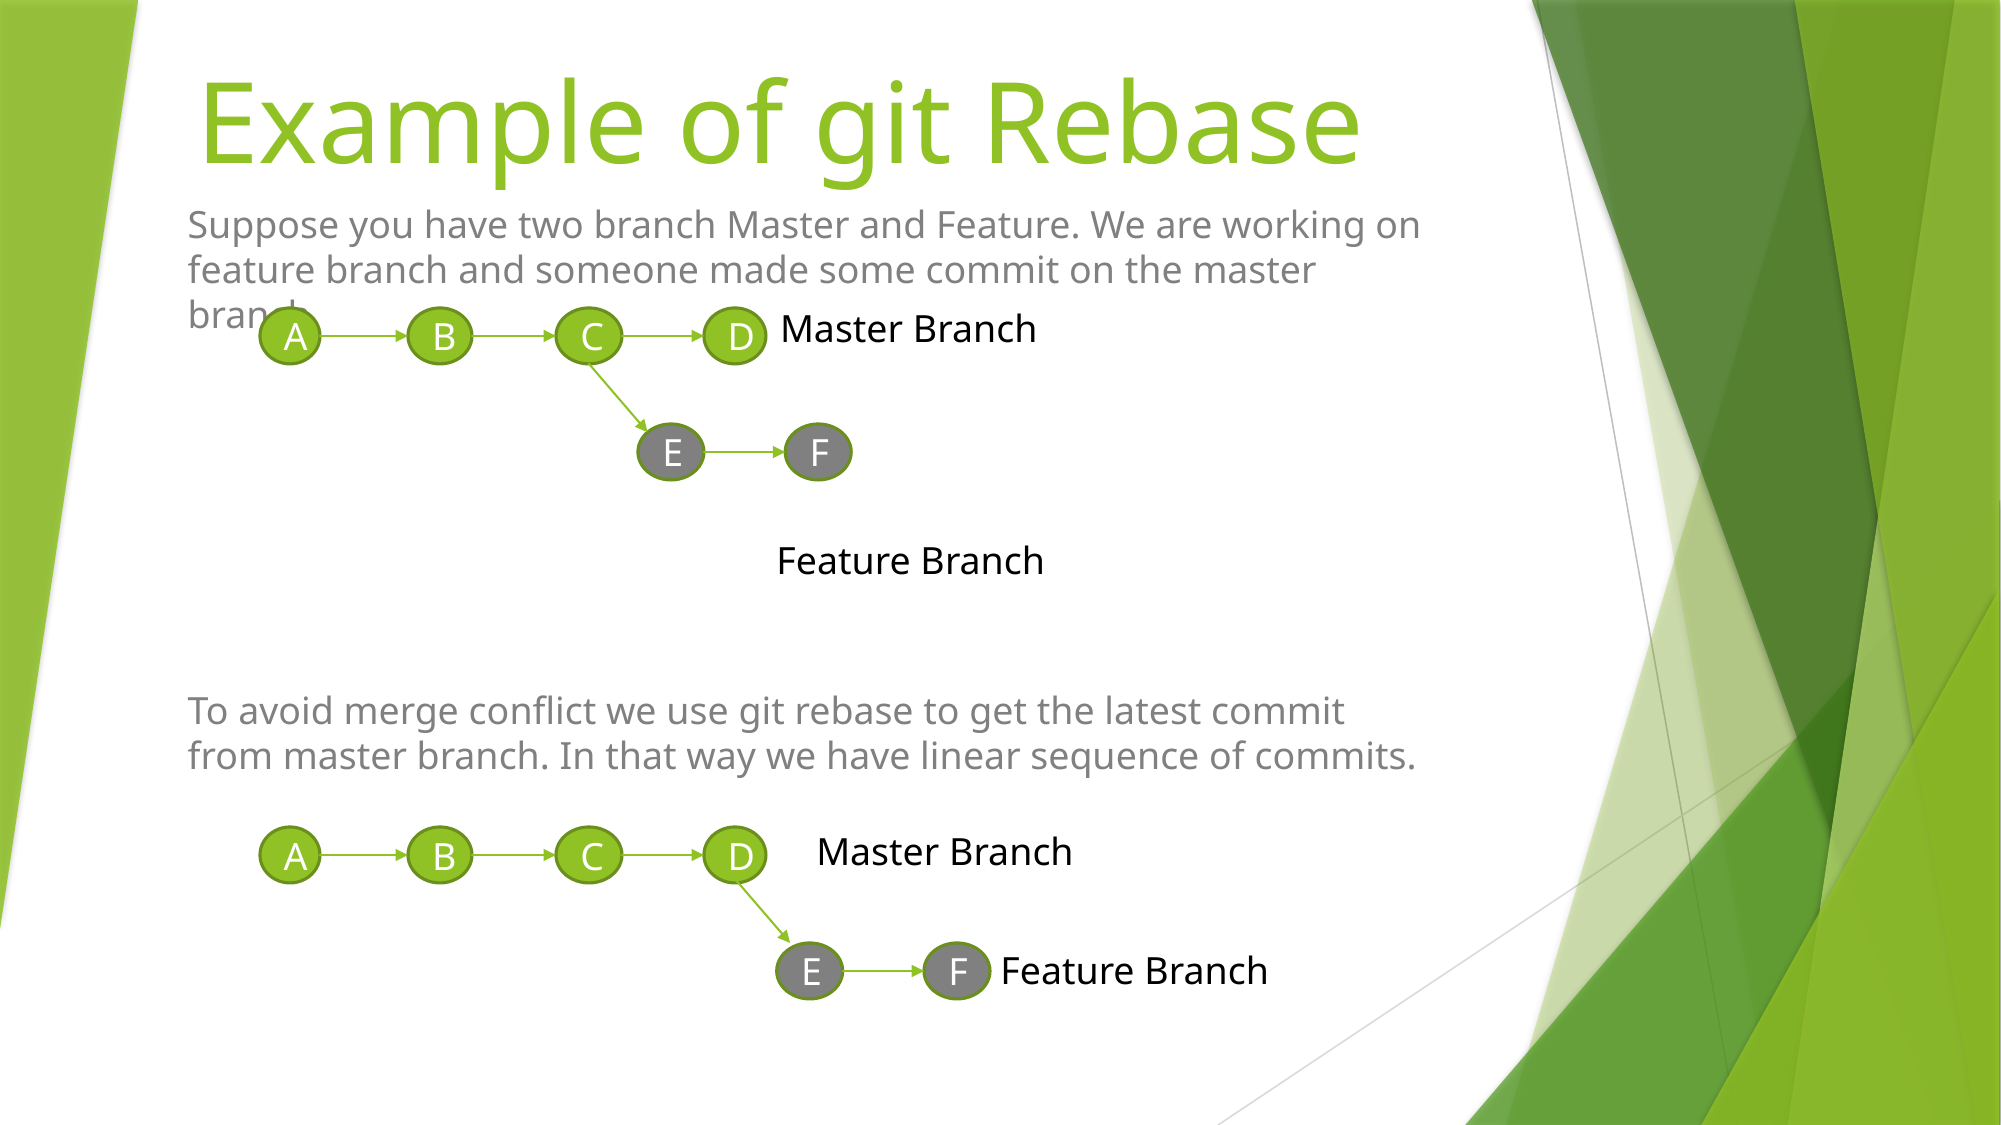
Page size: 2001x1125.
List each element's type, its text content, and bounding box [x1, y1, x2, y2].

text_box B [406, 306, 474, 366]
text_box [708, 215, 739, 277]
text_box F [922, 941, 963, 1001]
text_box A [258, 306, 322, 366]
text_box Master Branch [789, 820, 1102, 882]
text_box D [702, 825, 768, 884]
text_box E [775, 941, 845, 1001]
text_box D [702, 306, 756, 366]
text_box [588, 363, 649, 433]
text_box Feature Branch [955, 938, 1314, 1000]
text_box C [554, 306, 624, 366]
text_box C [554, 825, 624, 885]
subtitle Suppose you have two branch Master and Feature. We are working on feature branch and someone made some commit on the master branch. To avoid merge conflict we use git rebase to get the latest commit from master branch. In that way we have linear sequence of commits. [172, 193, 1447, 1092]
text_box B [406, 825, 474, 885]
title Example of git Rebase [181, 40, 1456, 194]
text_box A [258, 825, 322, 885]
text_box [730, 874, 791, 944]
text_box F [783, 422, 853, 482]
text_box E [636, 422, 706, 482]
text_box Master Branch [752, 296, 1066, 359]
text_box Feature Branch [731, 528, 1090, 591]
